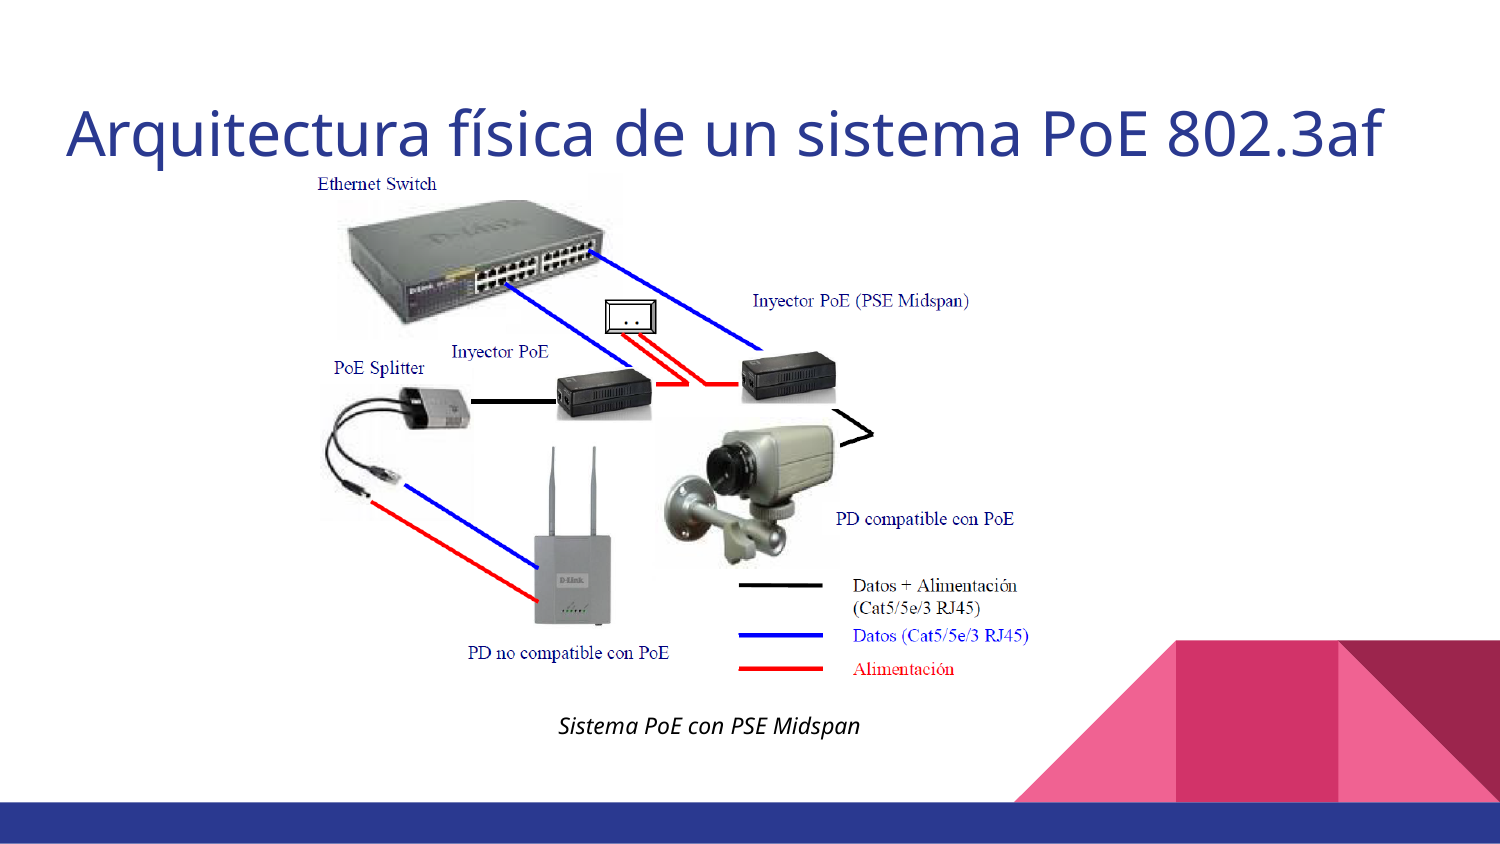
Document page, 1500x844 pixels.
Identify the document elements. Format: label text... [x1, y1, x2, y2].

title Arquitectura física de un sistema PoE 802.3af [51, 67, 1449, 167]
list Sistema PoE con PSE Midspan [460, 692, 959, 755]
picture [302, 163, 1044, 681]
